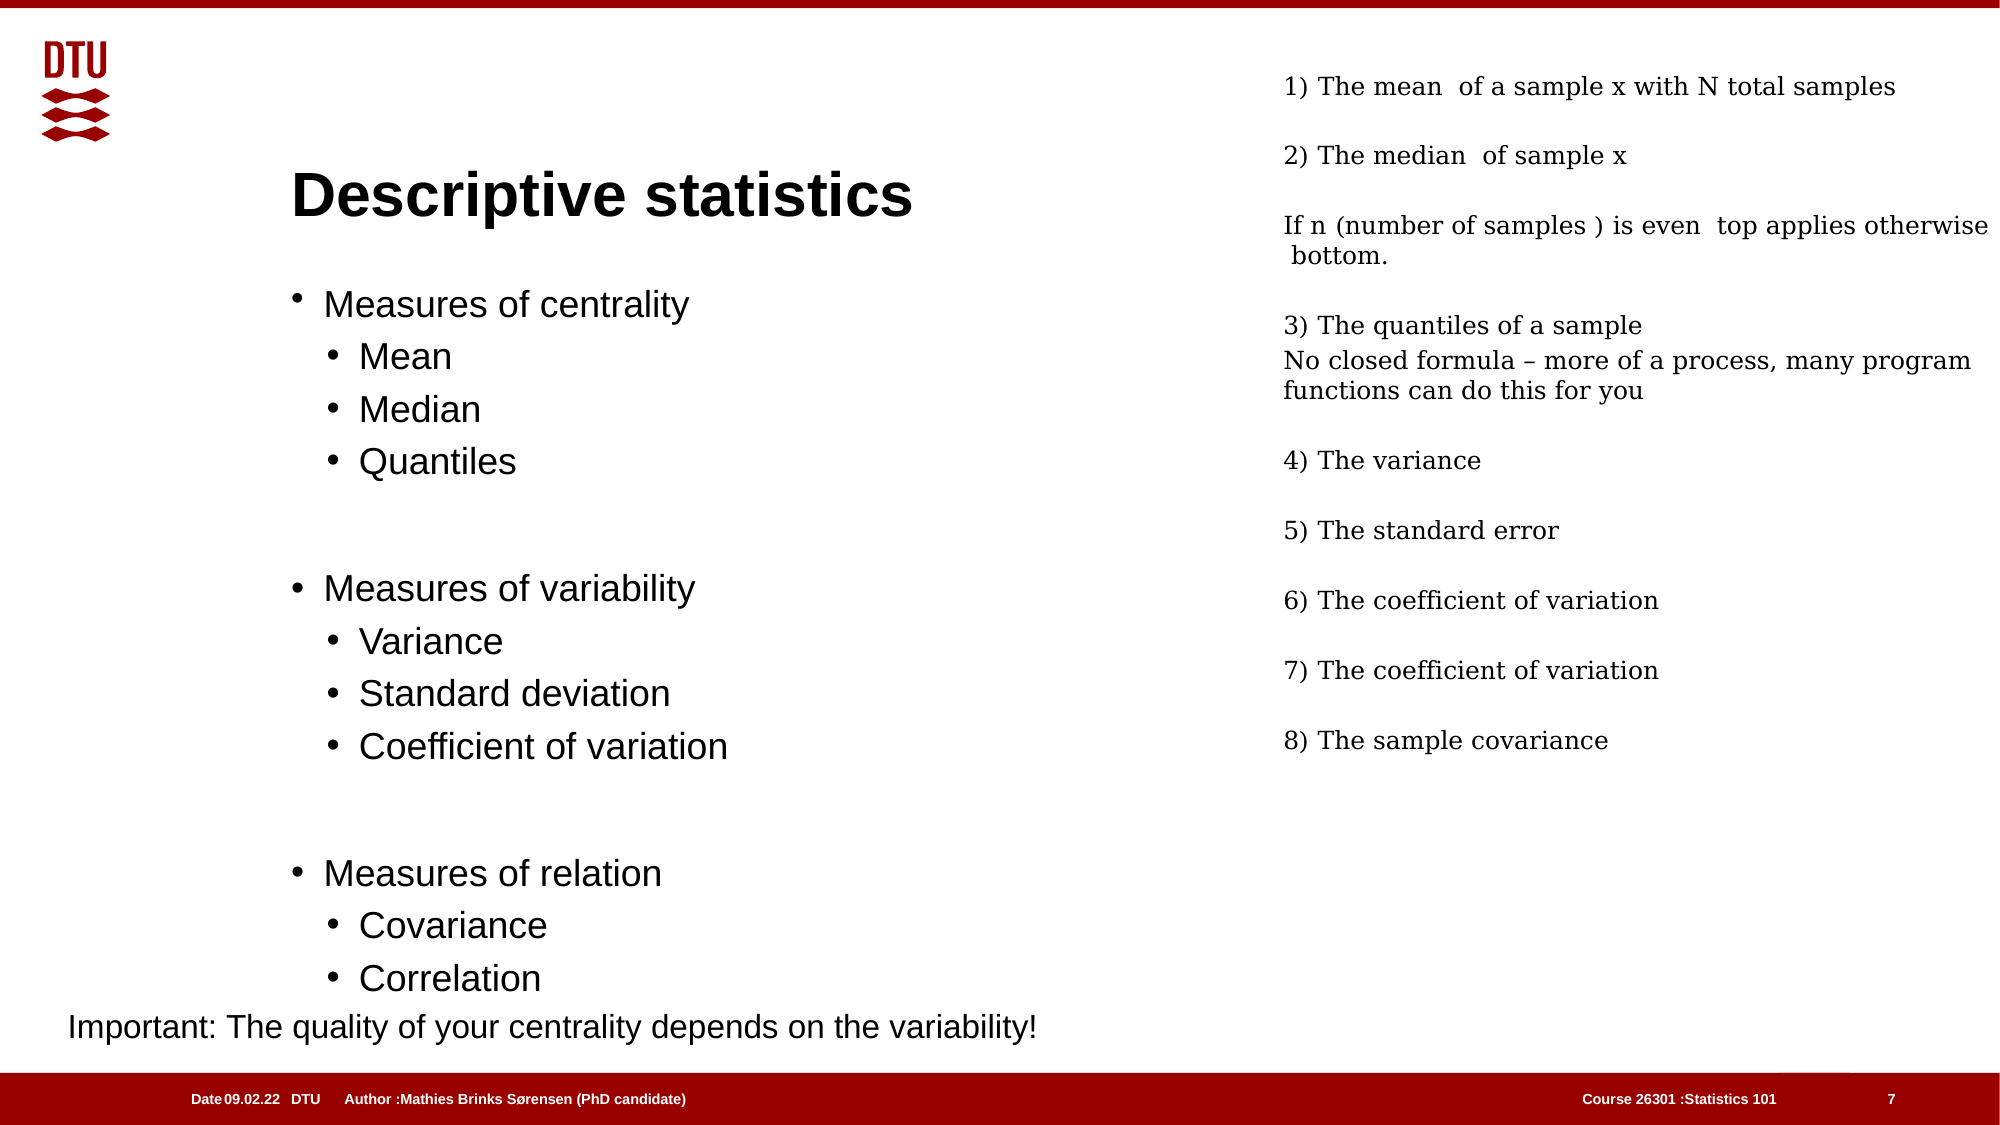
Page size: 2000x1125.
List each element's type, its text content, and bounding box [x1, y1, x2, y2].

list Measures of centrality Mean Median Quantiles Measures of variability Variance Standard deviation Coefficient of variation Measures of relation Covariance Correlation [291, 279, 1015, 1005]
title Descriptive statistics [291, 69, 1819, 230]
text_box Important: The quality of your centrality depends on the variability! [67, 1005, 1096, 1095]
slide_number 7 [1887, 1073, 1959, 1125]
